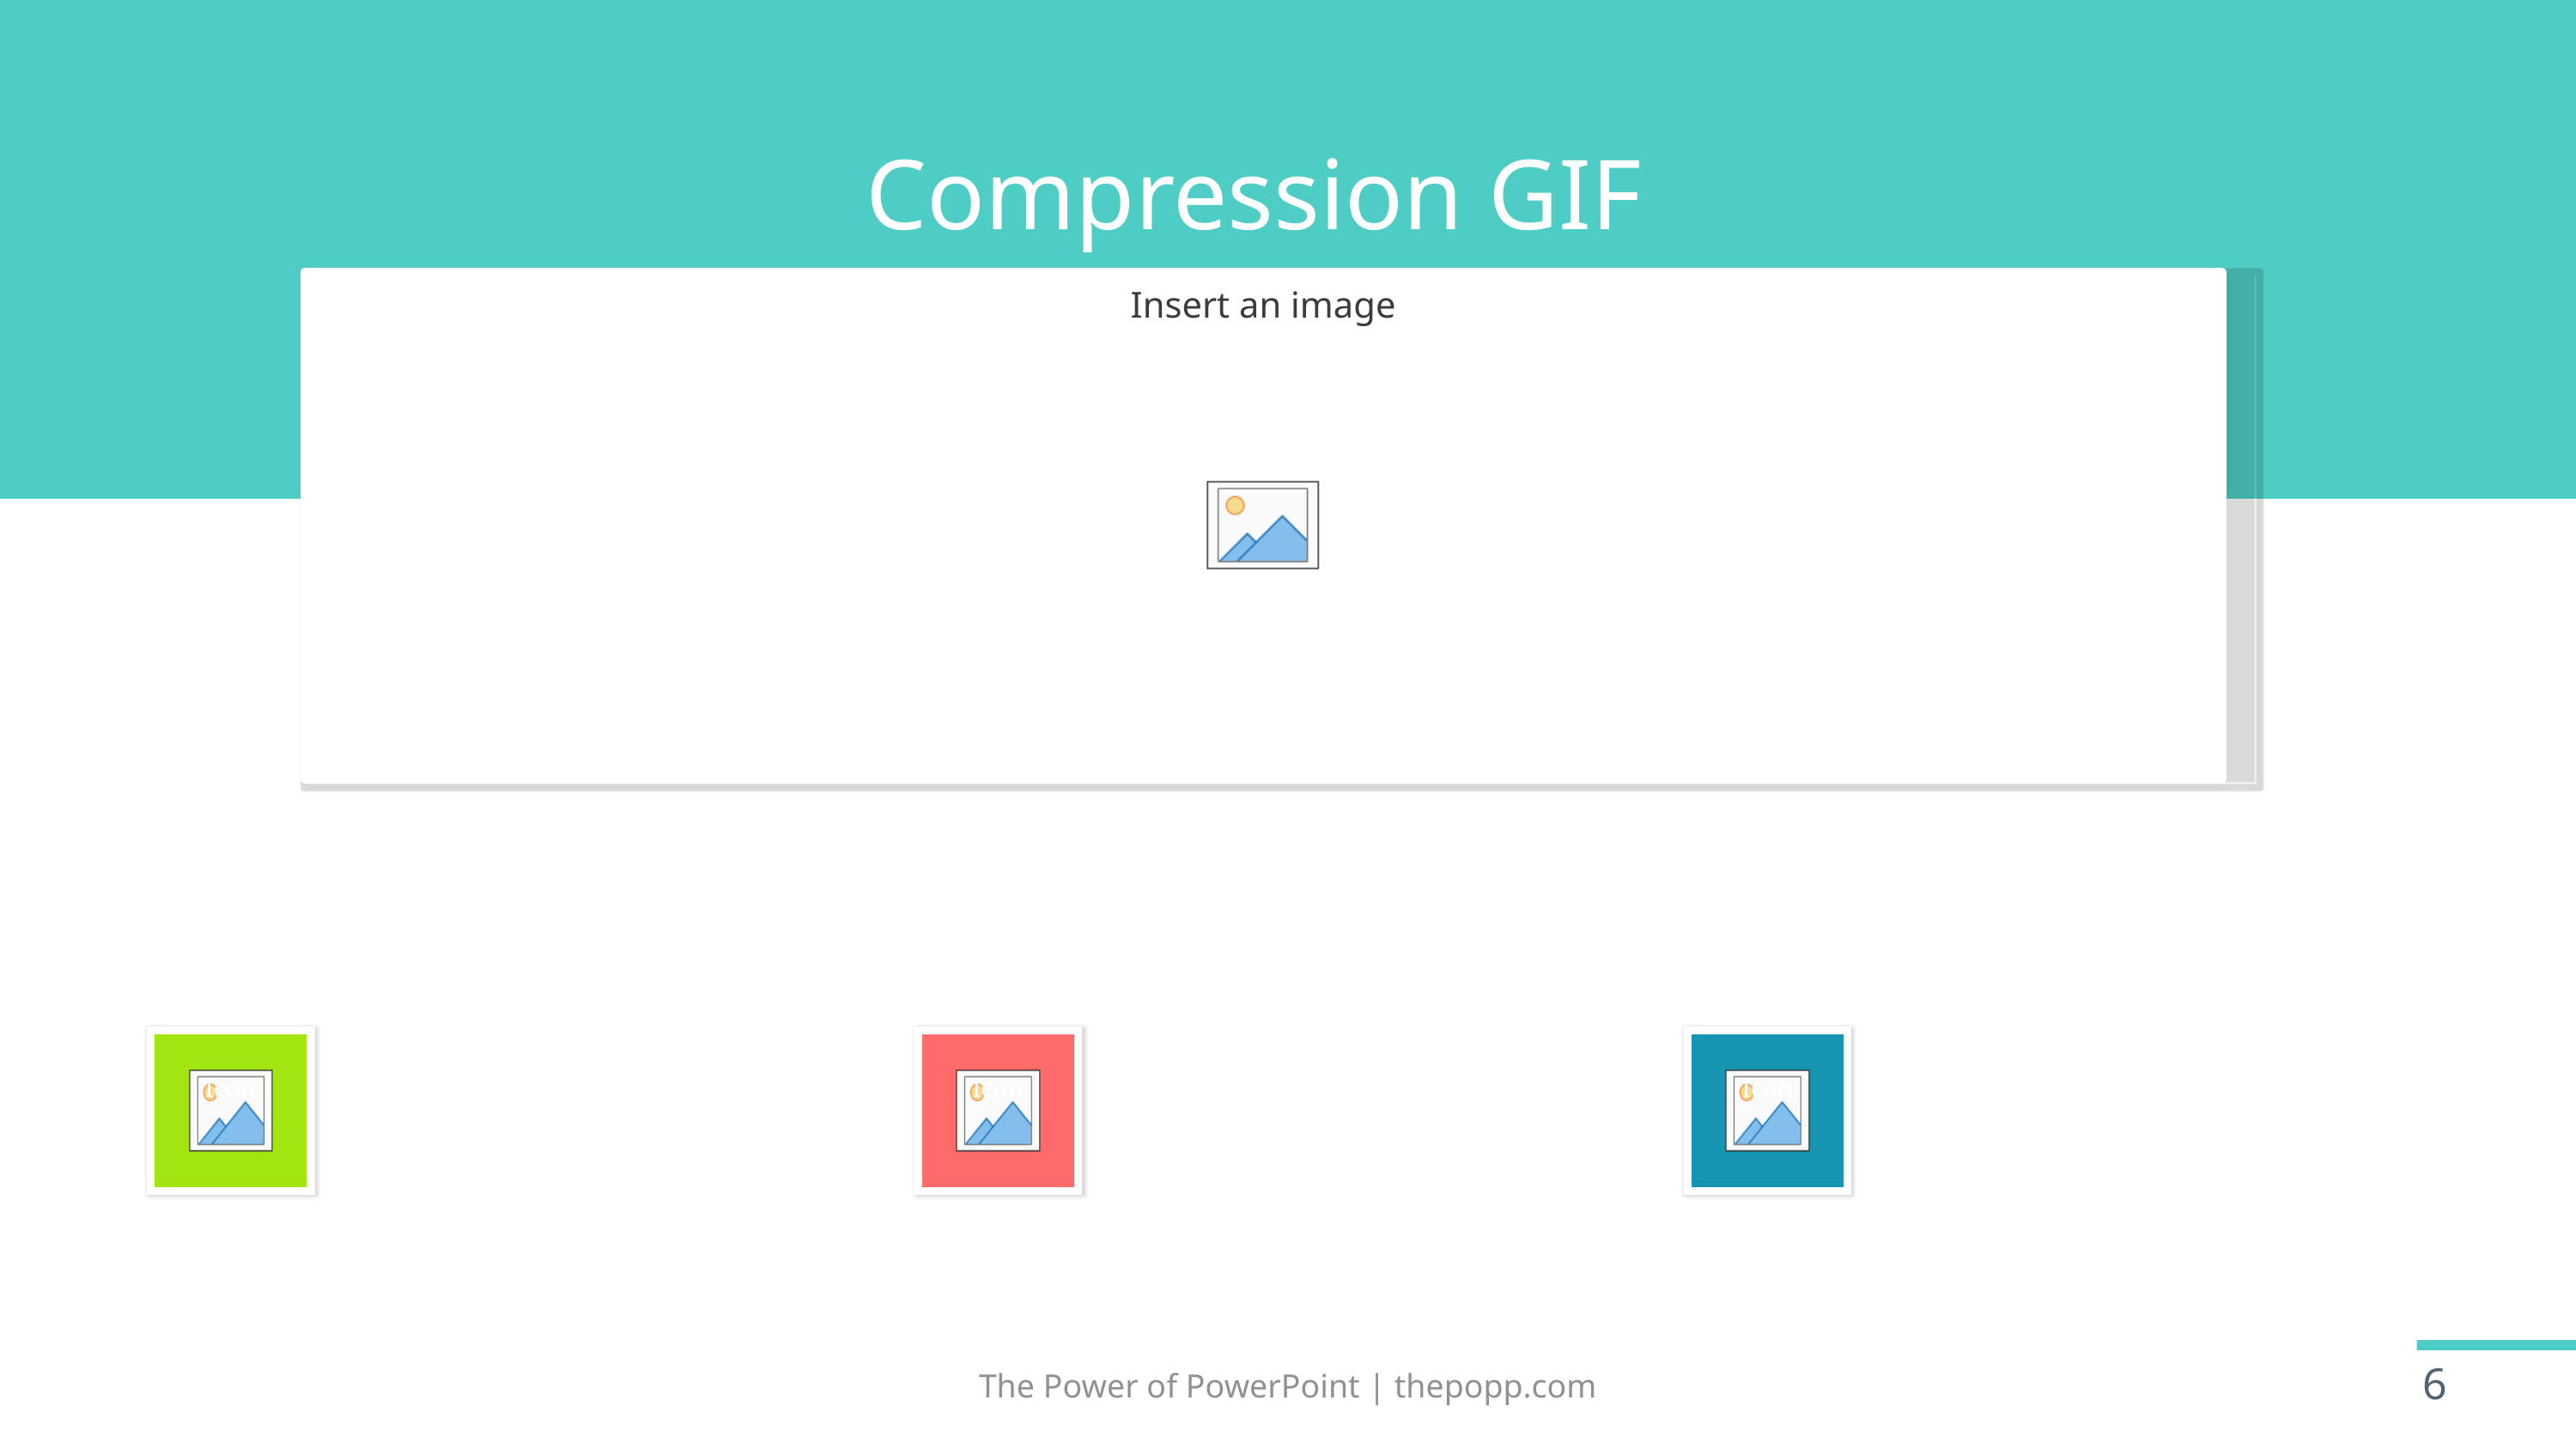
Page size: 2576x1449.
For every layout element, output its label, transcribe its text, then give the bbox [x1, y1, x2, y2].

picture [307, 276, 2219, 776]
list Compression GIF [853, 83, 1784, 256]
slide_number 6 [2409, 1351, 2576, 1421]
footer The Power of PowerPoint | thepopp.com [853, 1349, 1723, 1427]
picture [186, 1066, 276, 1155]
picture [1722, 1066, 1813, 1155]
picture [953, 1066, 1043, 1155]
